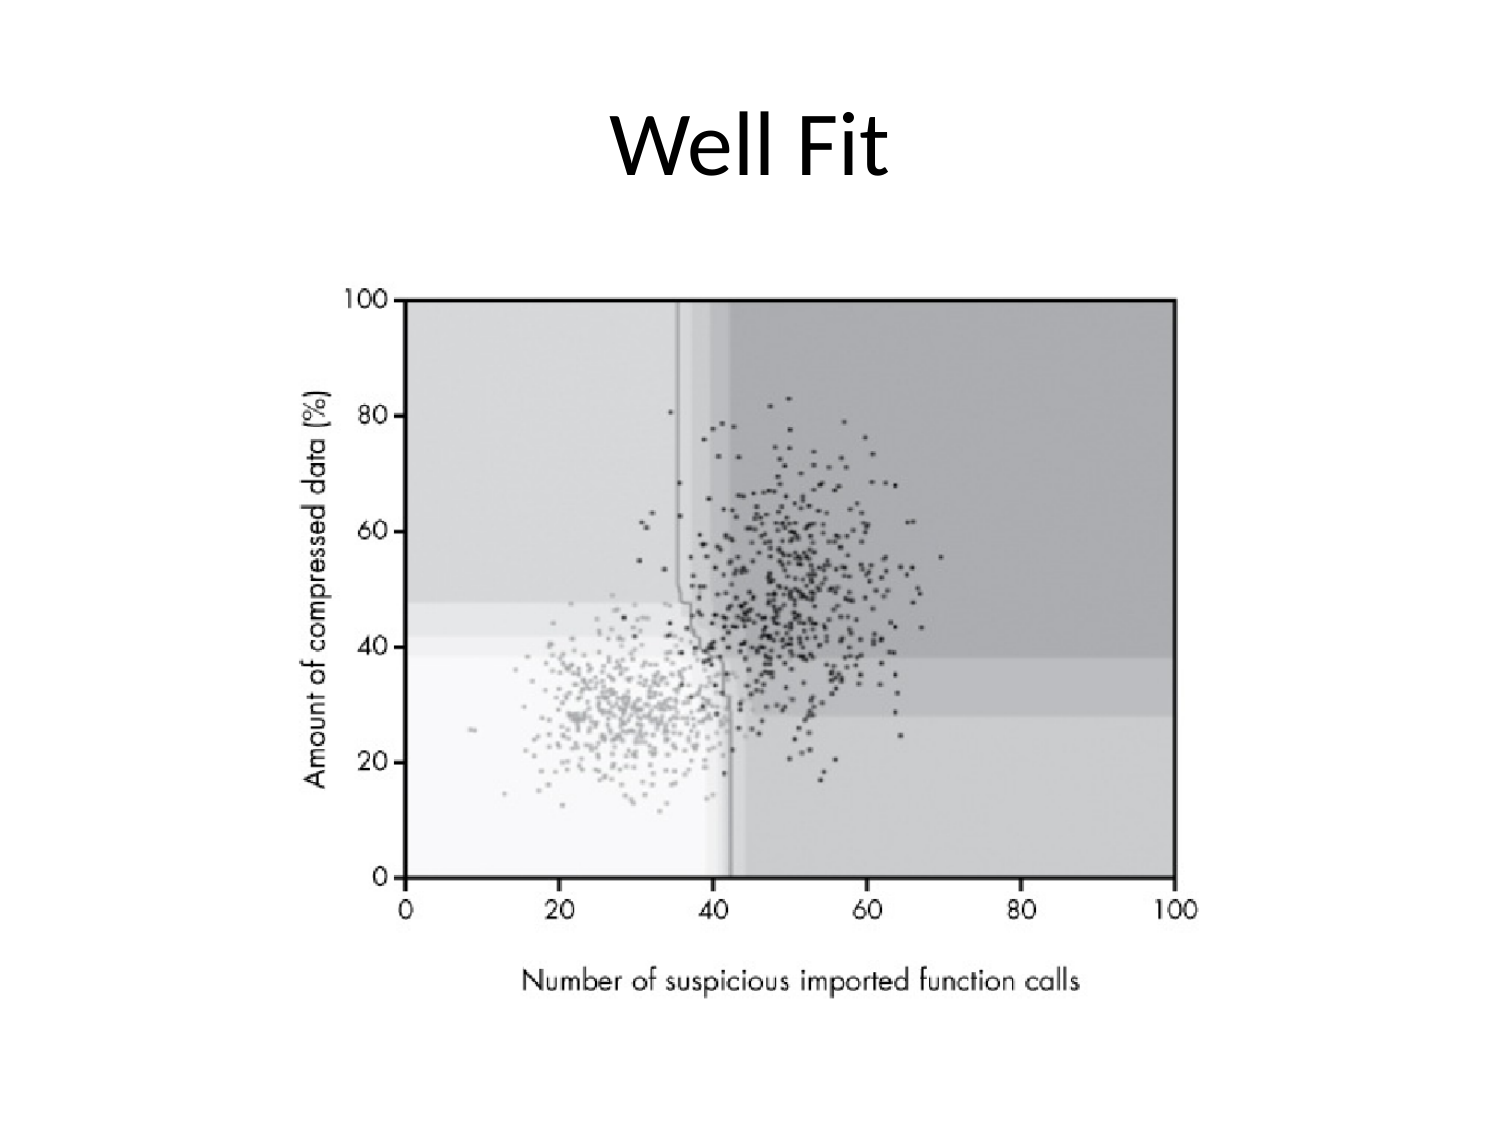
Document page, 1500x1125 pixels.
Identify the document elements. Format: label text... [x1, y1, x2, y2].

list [274, 262, 1226, 1006]
title Well Fit [75, 45, 1425, 233]
